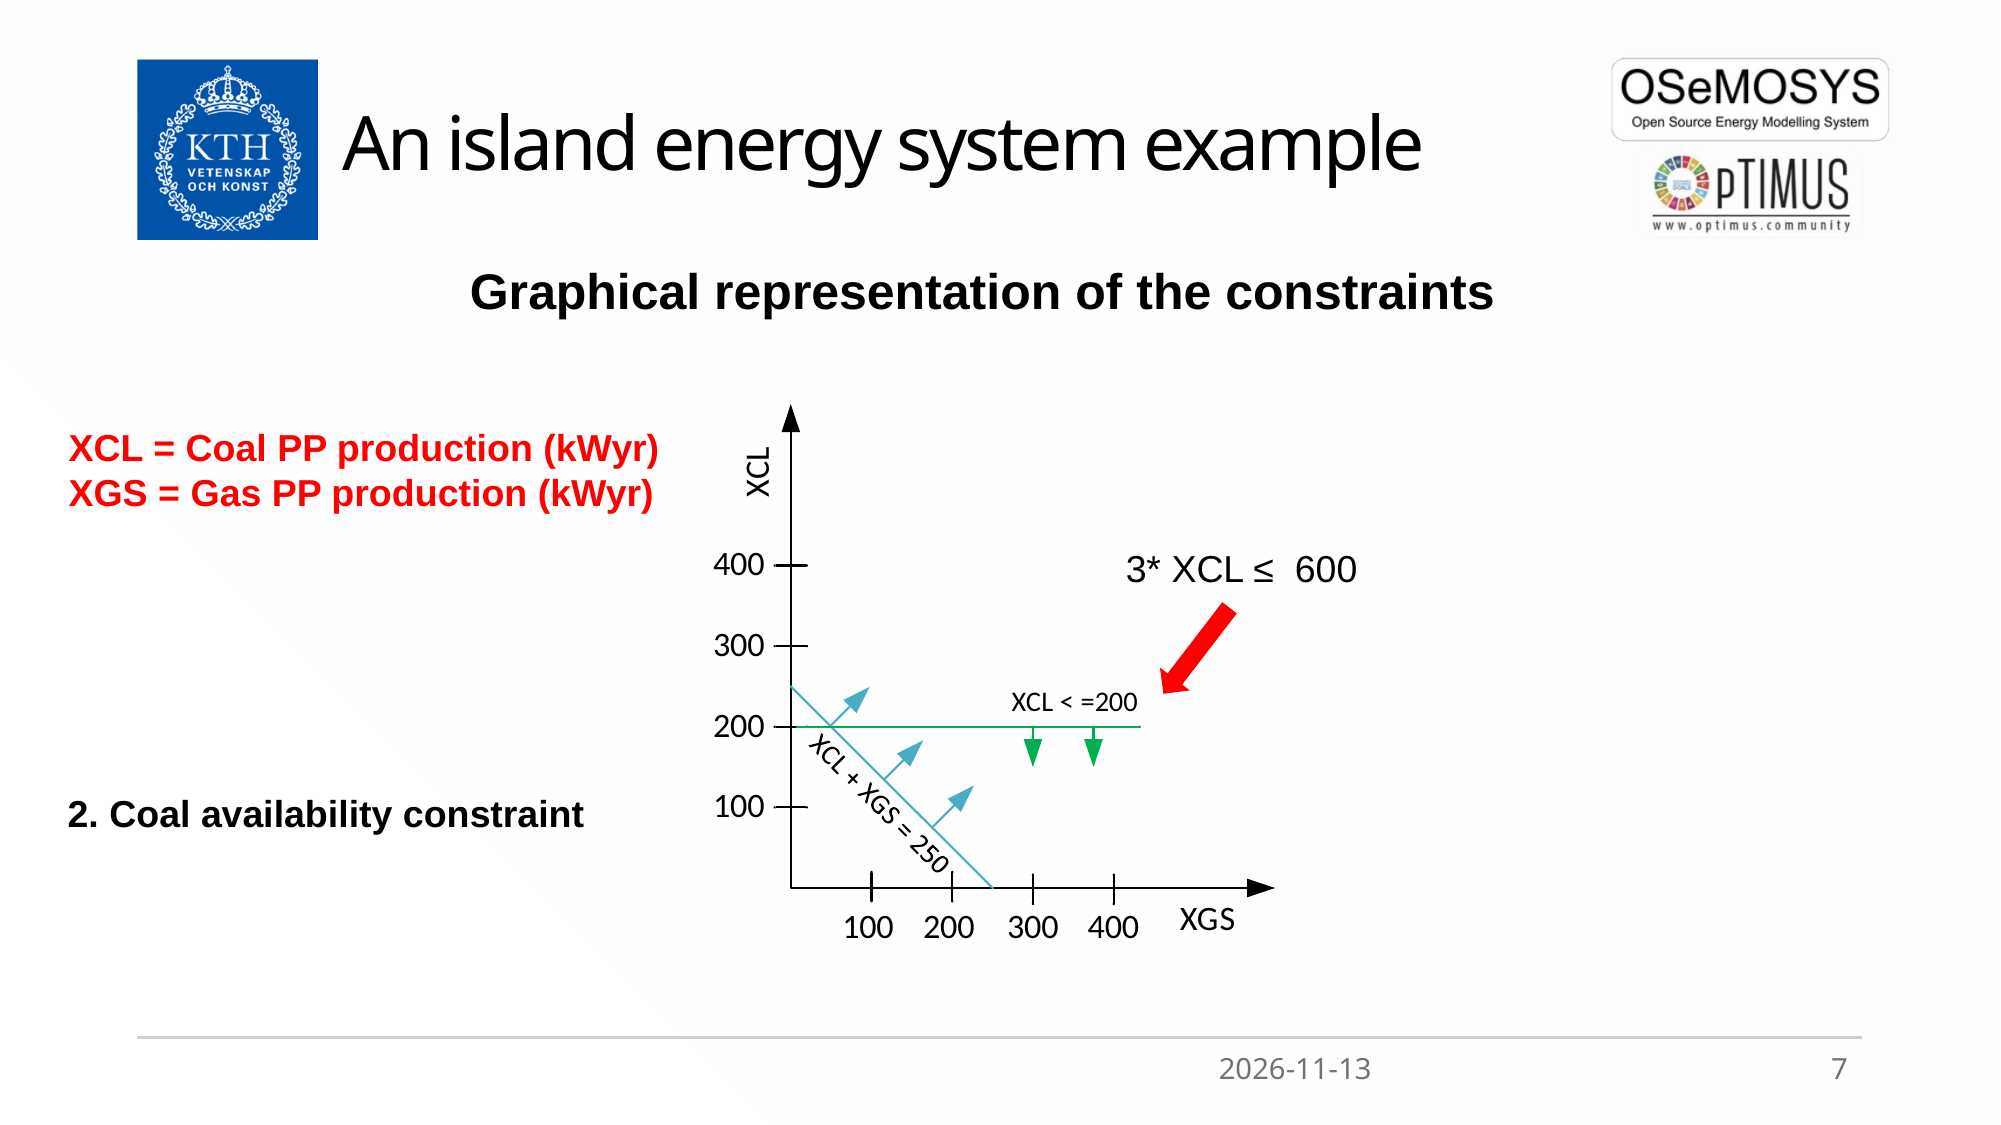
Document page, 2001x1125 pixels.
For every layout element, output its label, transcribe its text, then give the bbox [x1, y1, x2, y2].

text_box Graphical representation of the constraints [455, 258, 1543, 328]
picture [1588, 43, 1913, 235]
footer [217, 1033, 1110, 1094]
slide_number 7 [1654, 1042, 1863, 1103]
text_box 2. Coal availability constraint [53, 782, 691, 842]
text_box XCL = Coal PP production (kWyr) XGS = Gas PP production (kWyr) [53, 416, 692, 522]
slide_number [1203, 1042, 1654, 1103]
picture [692, 401, 1277, 966]
text_box 3* XCL ≤ 600 [1277, 538, 1373, 598]
text_box An island energy system example [327, 80, 1543, 212]
picture [137, 59, 318, 240]
